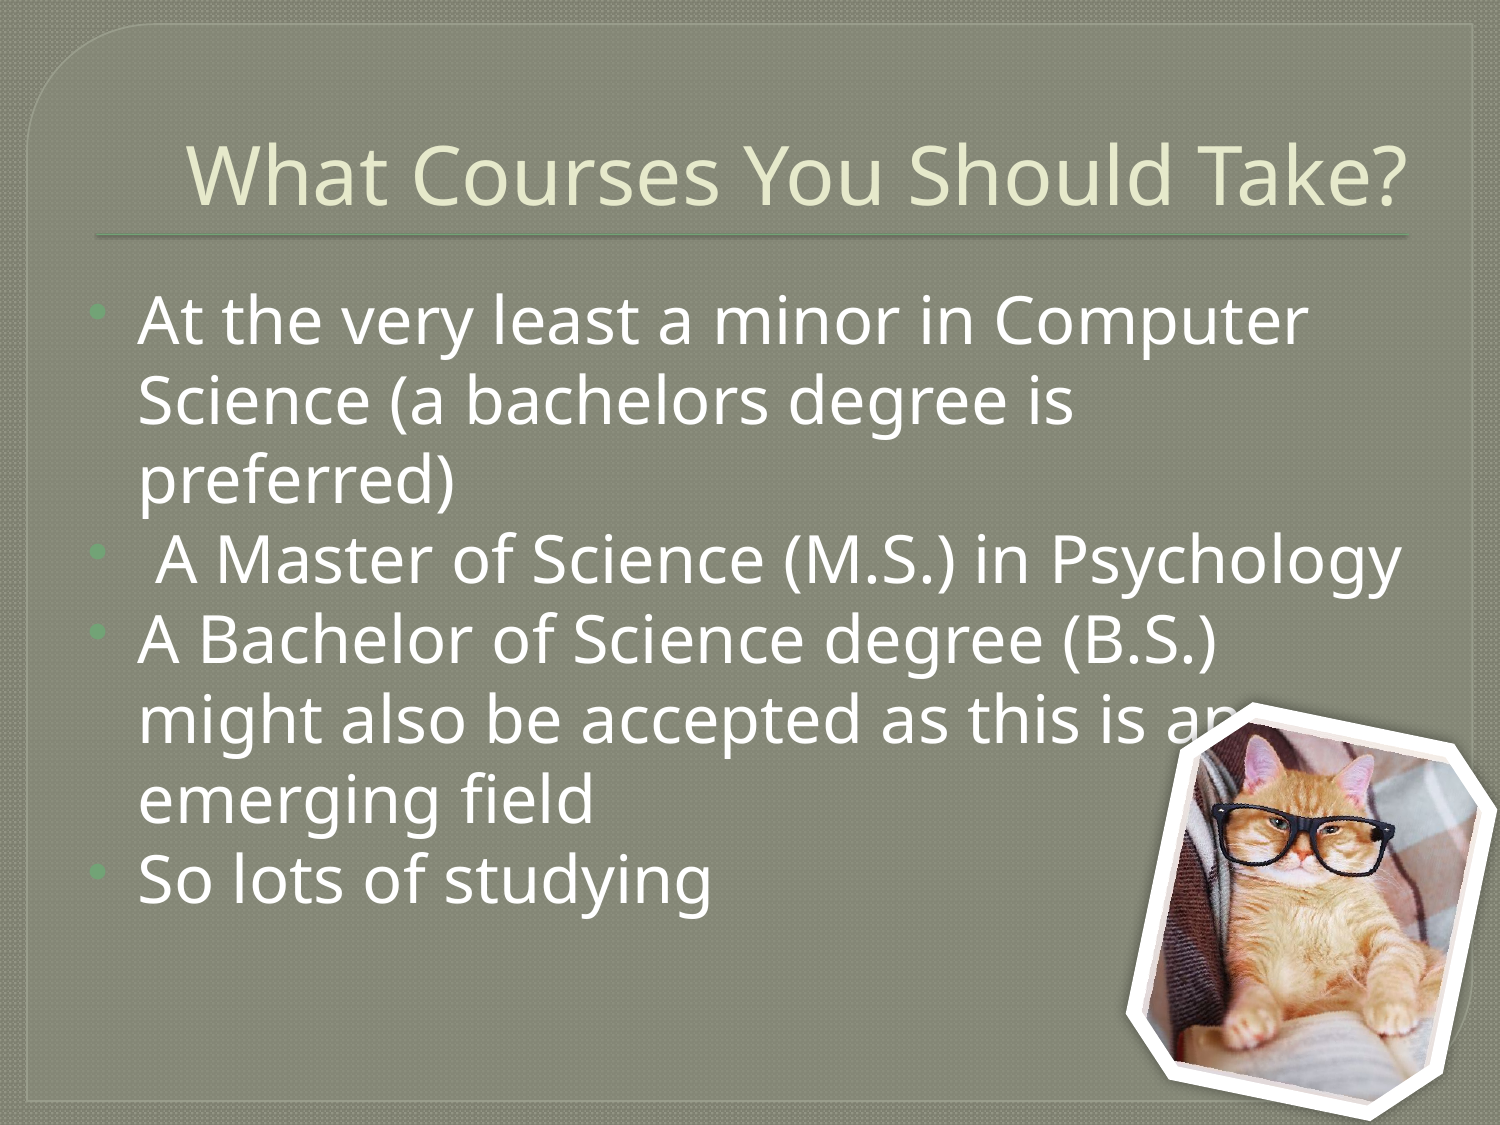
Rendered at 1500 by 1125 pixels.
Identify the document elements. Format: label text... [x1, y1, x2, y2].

title What Courses You Should Take? [75, 41, 1425, 230]
picture [1142, 718, 1481, 1105]
list At the very least a minor in Computer Science (a bachelors degree is preferred) A Master of Science (M.S.) in Psychology A Bachelor of Science degree (B.S.) might also be accepted as this is an emerging field So lots of studying [75, 270, 1425, 1013]
